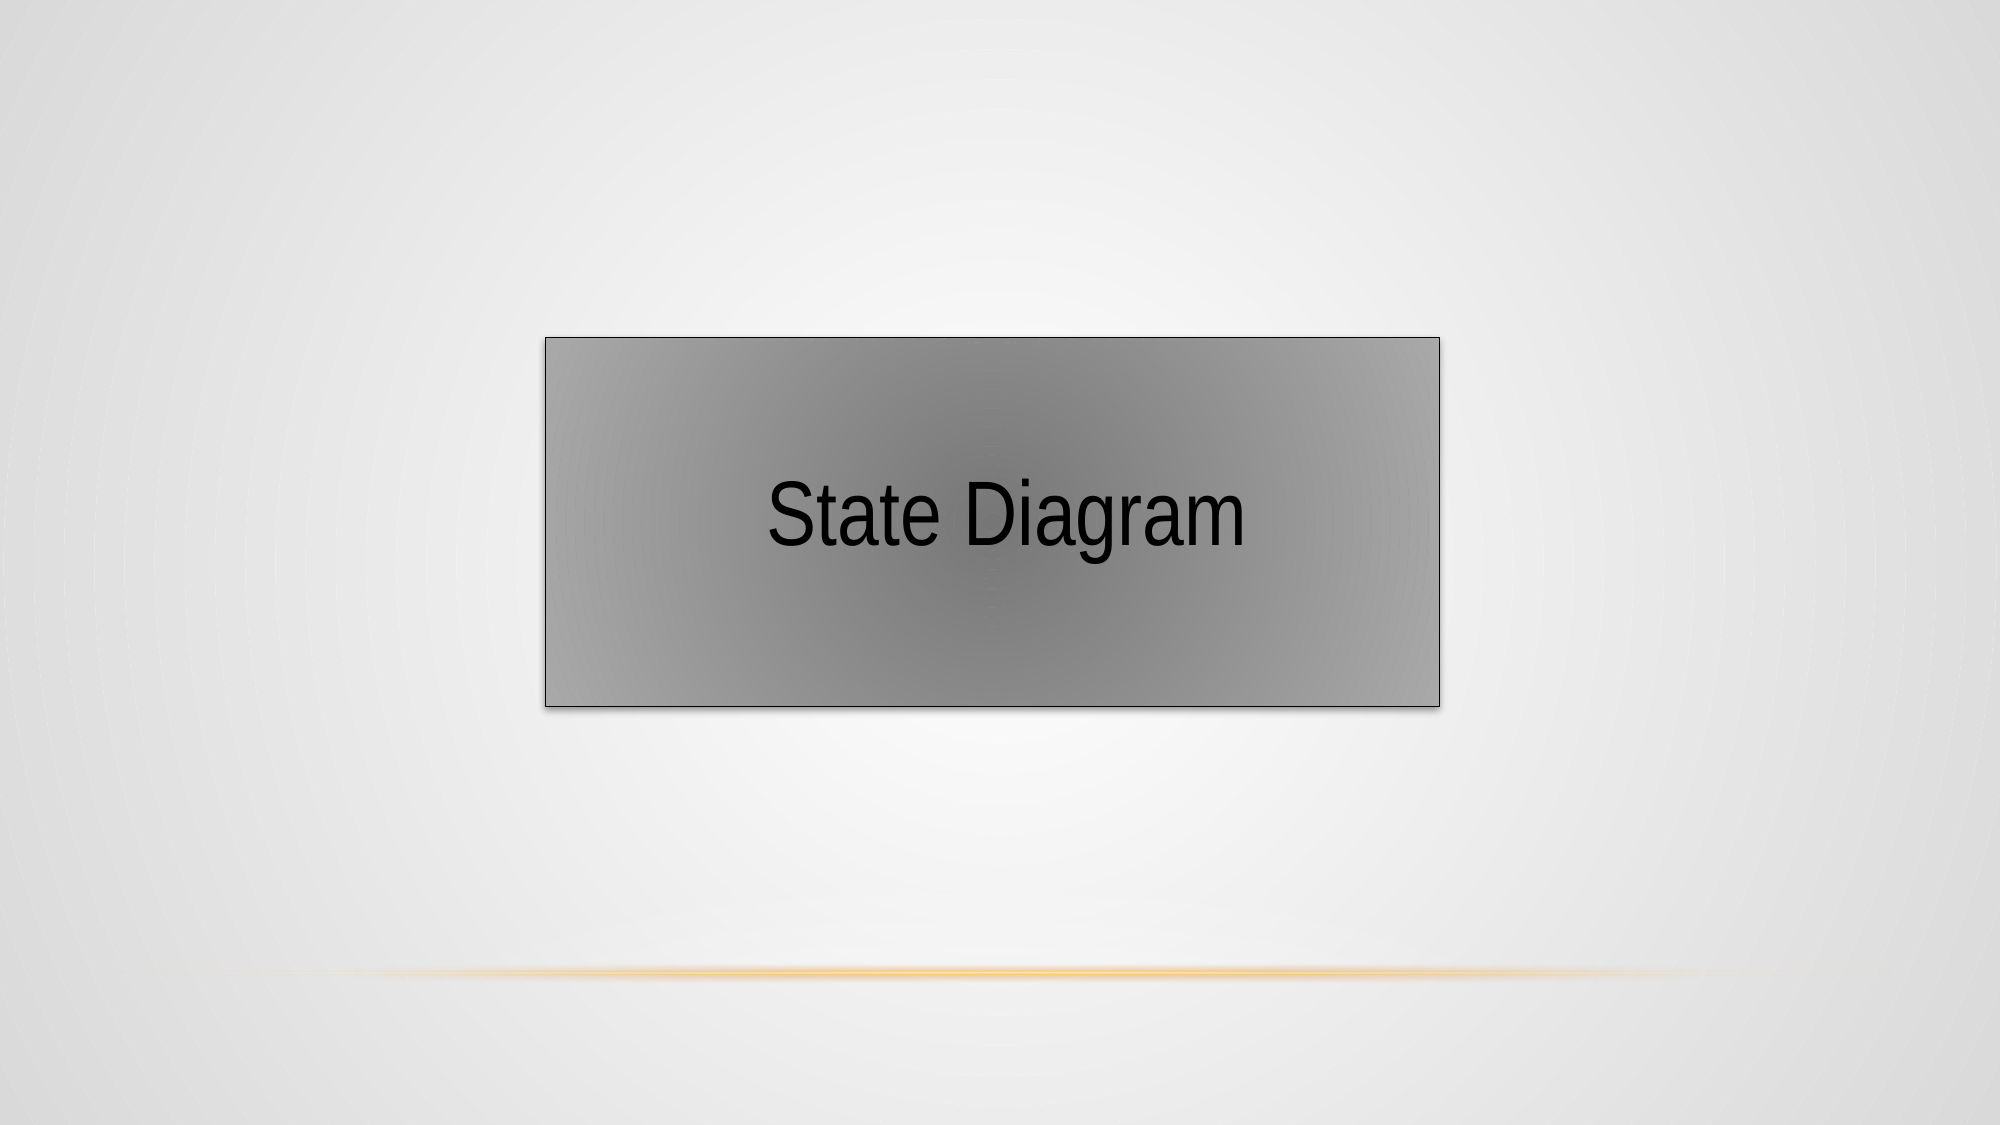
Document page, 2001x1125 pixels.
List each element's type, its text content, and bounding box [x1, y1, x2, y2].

text_box State Diagram [545, 337, 1440, 707]
picture [0, 0, 2000, 1125]
